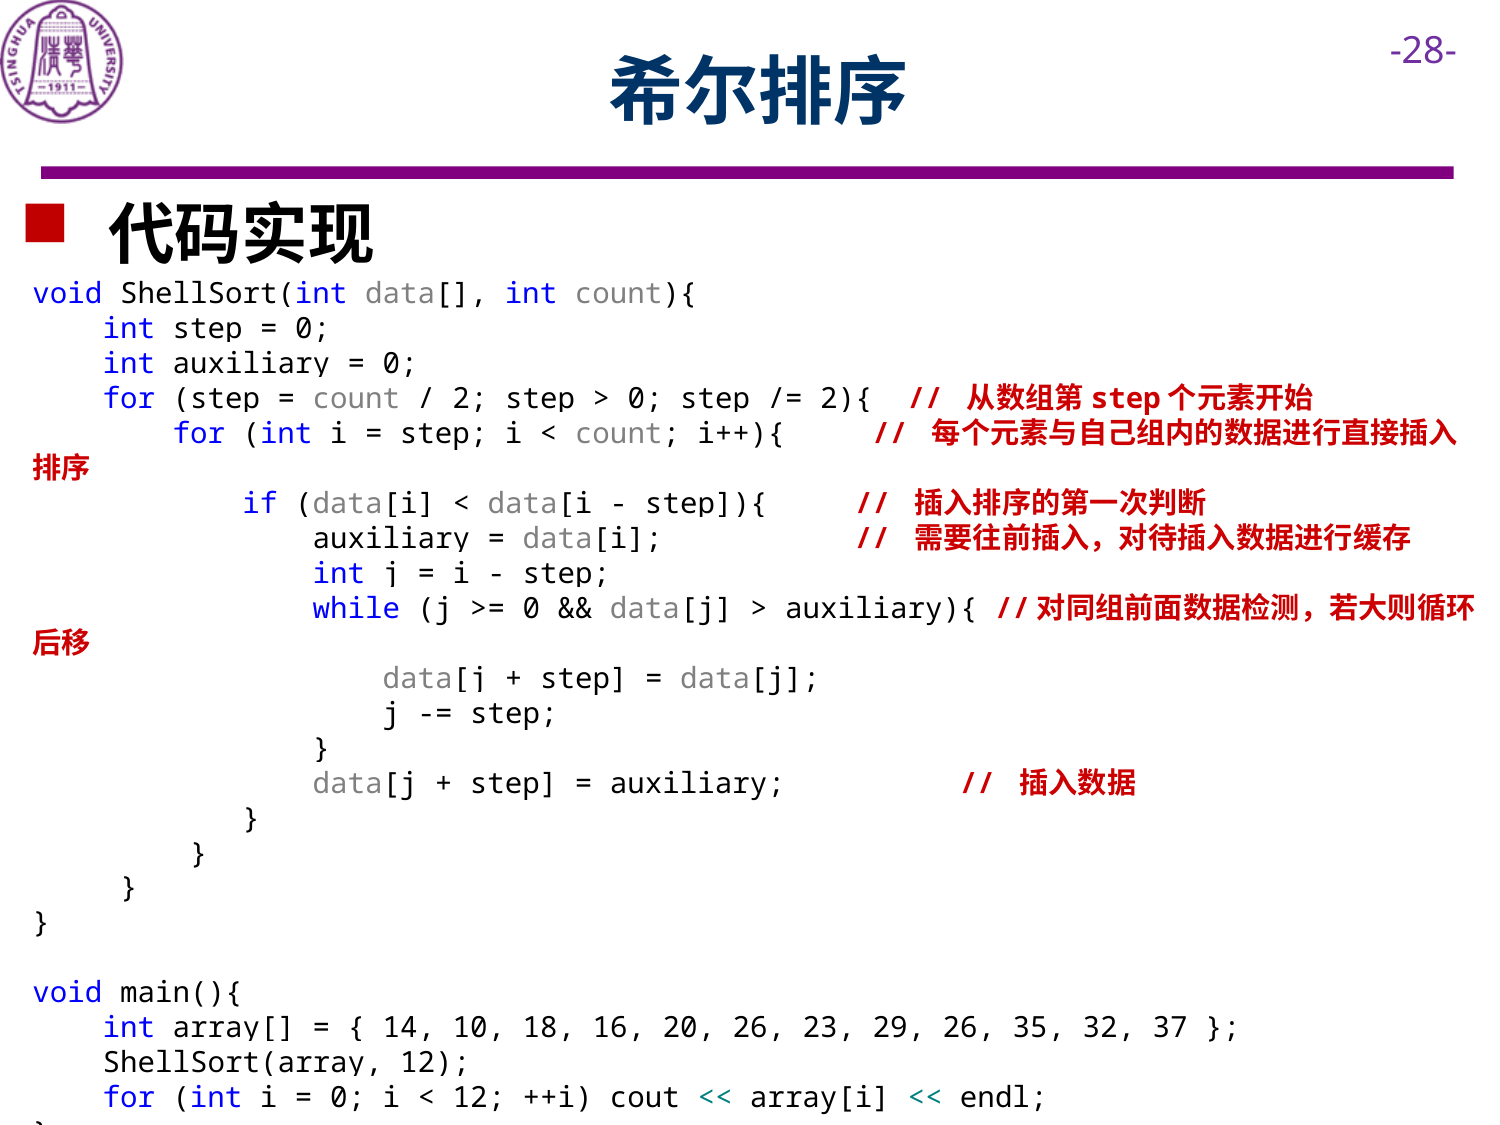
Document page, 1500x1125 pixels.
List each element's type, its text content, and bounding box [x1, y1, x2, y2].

picture [0, 0, 124, 124]
title 希尔排序 [135, 13, 1383, 165]
text_box 代码实现 [5, 184, 1437, 280]
text_box void ShellSort(int data[], int count){ int step = 0; int auxiliary = 0; for (step = count / 2; step > 0; step /= 2){ // 从数组第step个元素开始 for (int i = step; i < count; i++){ // 每个元素与自己组内的数据进行直接插入排序 if (data[i] < data[i - step]){ // 插入排序的第一次判断 auxiliary = data[i]; // 需要往前插入，对待插入数据进行缓存 int j = i - step; while (j >= 0 && data[j] > auxiliary){ //对同组前面数据检测，若大则循环后移 data[j + step] = data[j]; j -= step; } data[j + step] = auxiliary; // 插入数据 } } } } void main(){ int array[] = { 14, 10, 18, 16, 20, 26, 23, 29, 26, 35, 32, 37 }; ShellSort(array, 12); for (int i = 0; i < 12; ++i) cout << array[i] << endl; } [17, 267, 1495, 1125]
